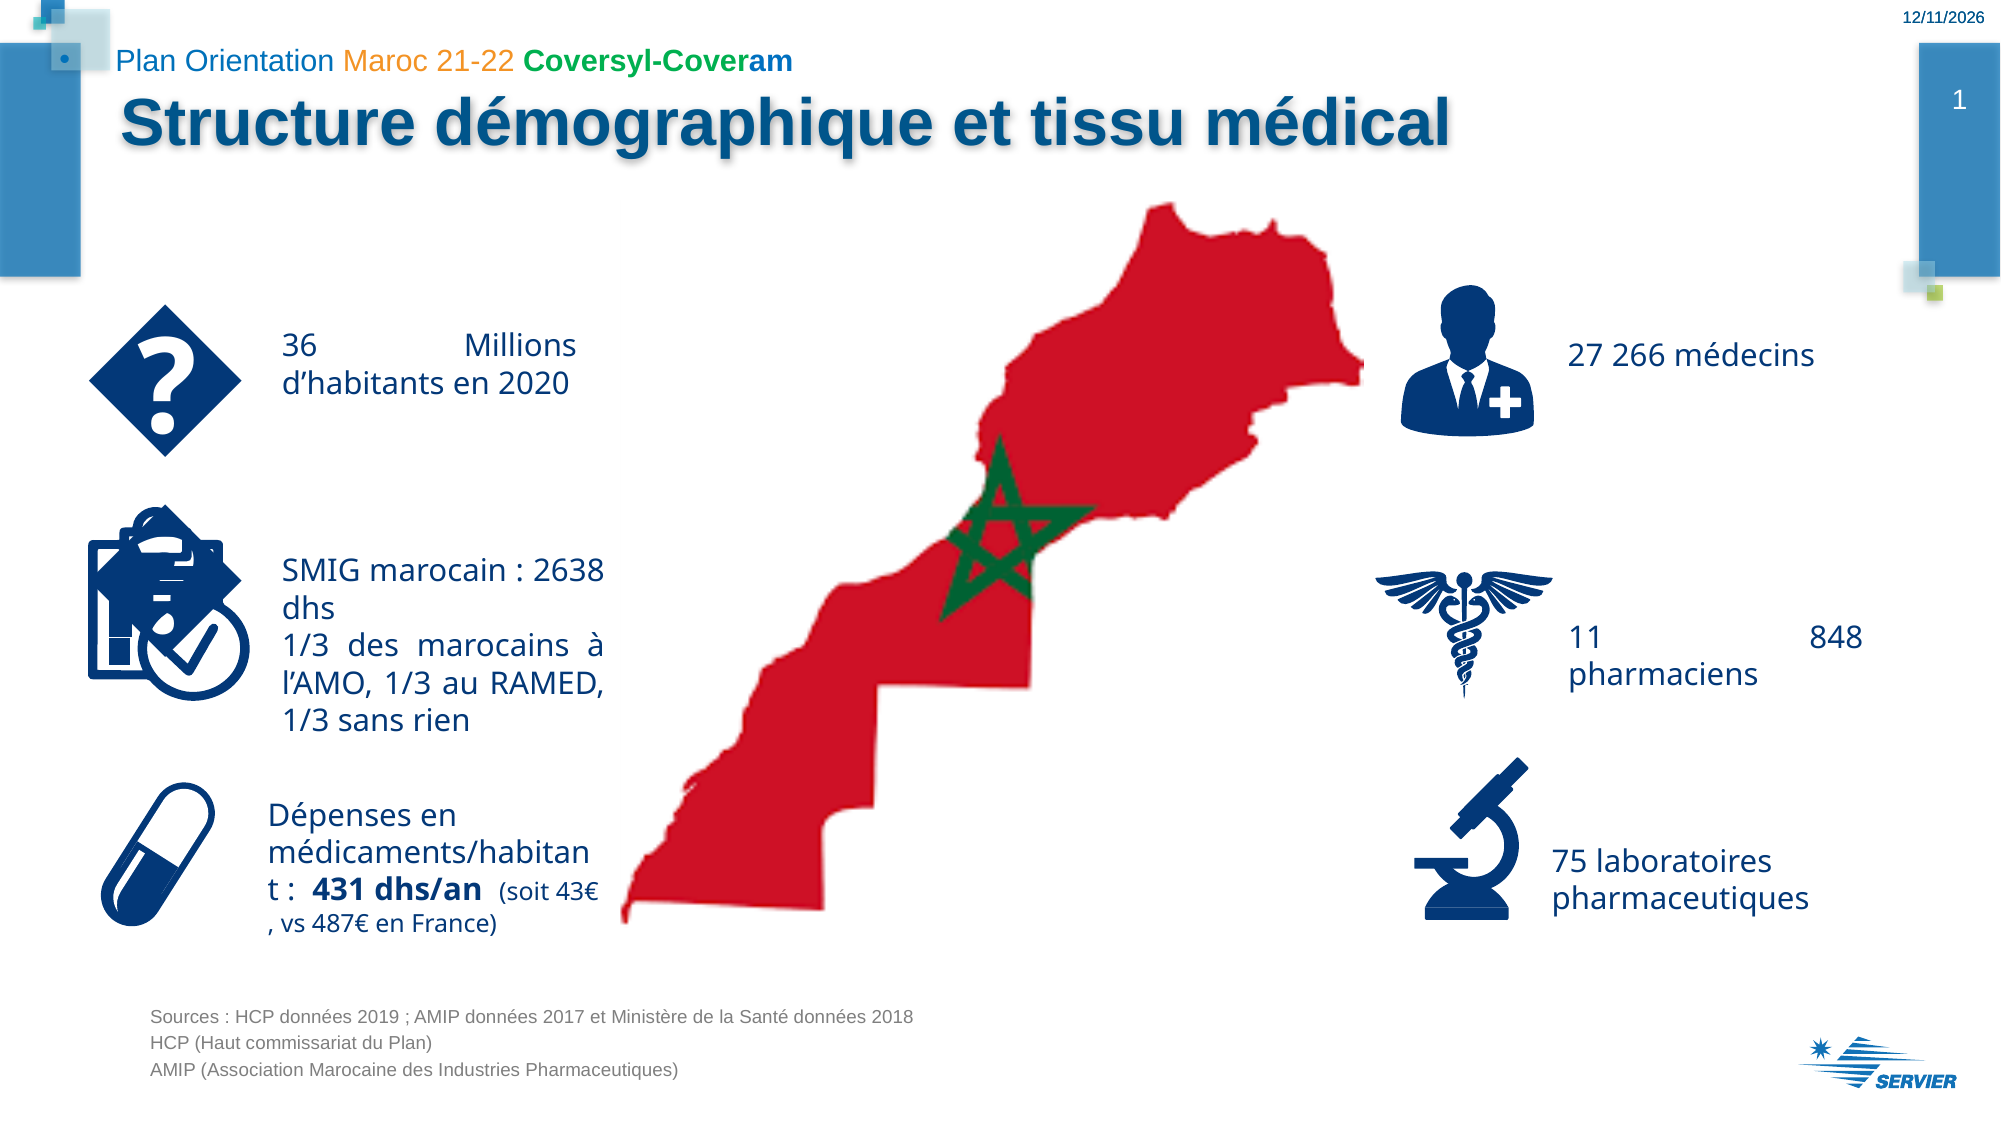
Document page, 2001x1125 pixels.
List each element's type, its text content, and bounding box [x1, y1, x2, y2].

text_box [78, 823, 238, 886]
text_box 👪 [68, 257, 270, 672]
picture [619, 200, 1364, 929]
text_box Plan Orientation Maroc 21-22 Coversyl-Coveram [39, 30, 884, 88]
text_box SMIG marocain : 2638 dhs 1/3 des marocains à l’AMO, 1/3 au RAMED, 1/3 sans rien [267, 543, 614, 746]
text_box 36 Millions d’habitants en 2020 [270, 318, 592, 408]
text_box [1400, 284, 1535, 437]
text_box 27 266 médecins [1553, 327, 1878, 381]
text_box Structure démographique et tissu médical [105, 73, 1879, 165]
text_box Sources : HCP données 2019 ; AMIP données 2017 et Ministère de la Santé données 2018 HCP (Haut commissariat du Plan) AMIP (Association Marocaine des Industries Pharmaceutiques) [135, 997, 1007, 1109]
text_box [1414, 753, 1520, 986]
text_box 11 848 pharmaciens [1556, 609, 1879, 700]
text_box 75 laboratoires pharmaceutiques [1536, 833, 1953, 924]
text_box Dépenses en médicaments/habitant : 431 dhs/an (soit 43€ , vs 487€ en France) [252, 787, 617, 945]
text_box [87, 506, 251, 702]
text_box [1374, 570, 1554, 699]
